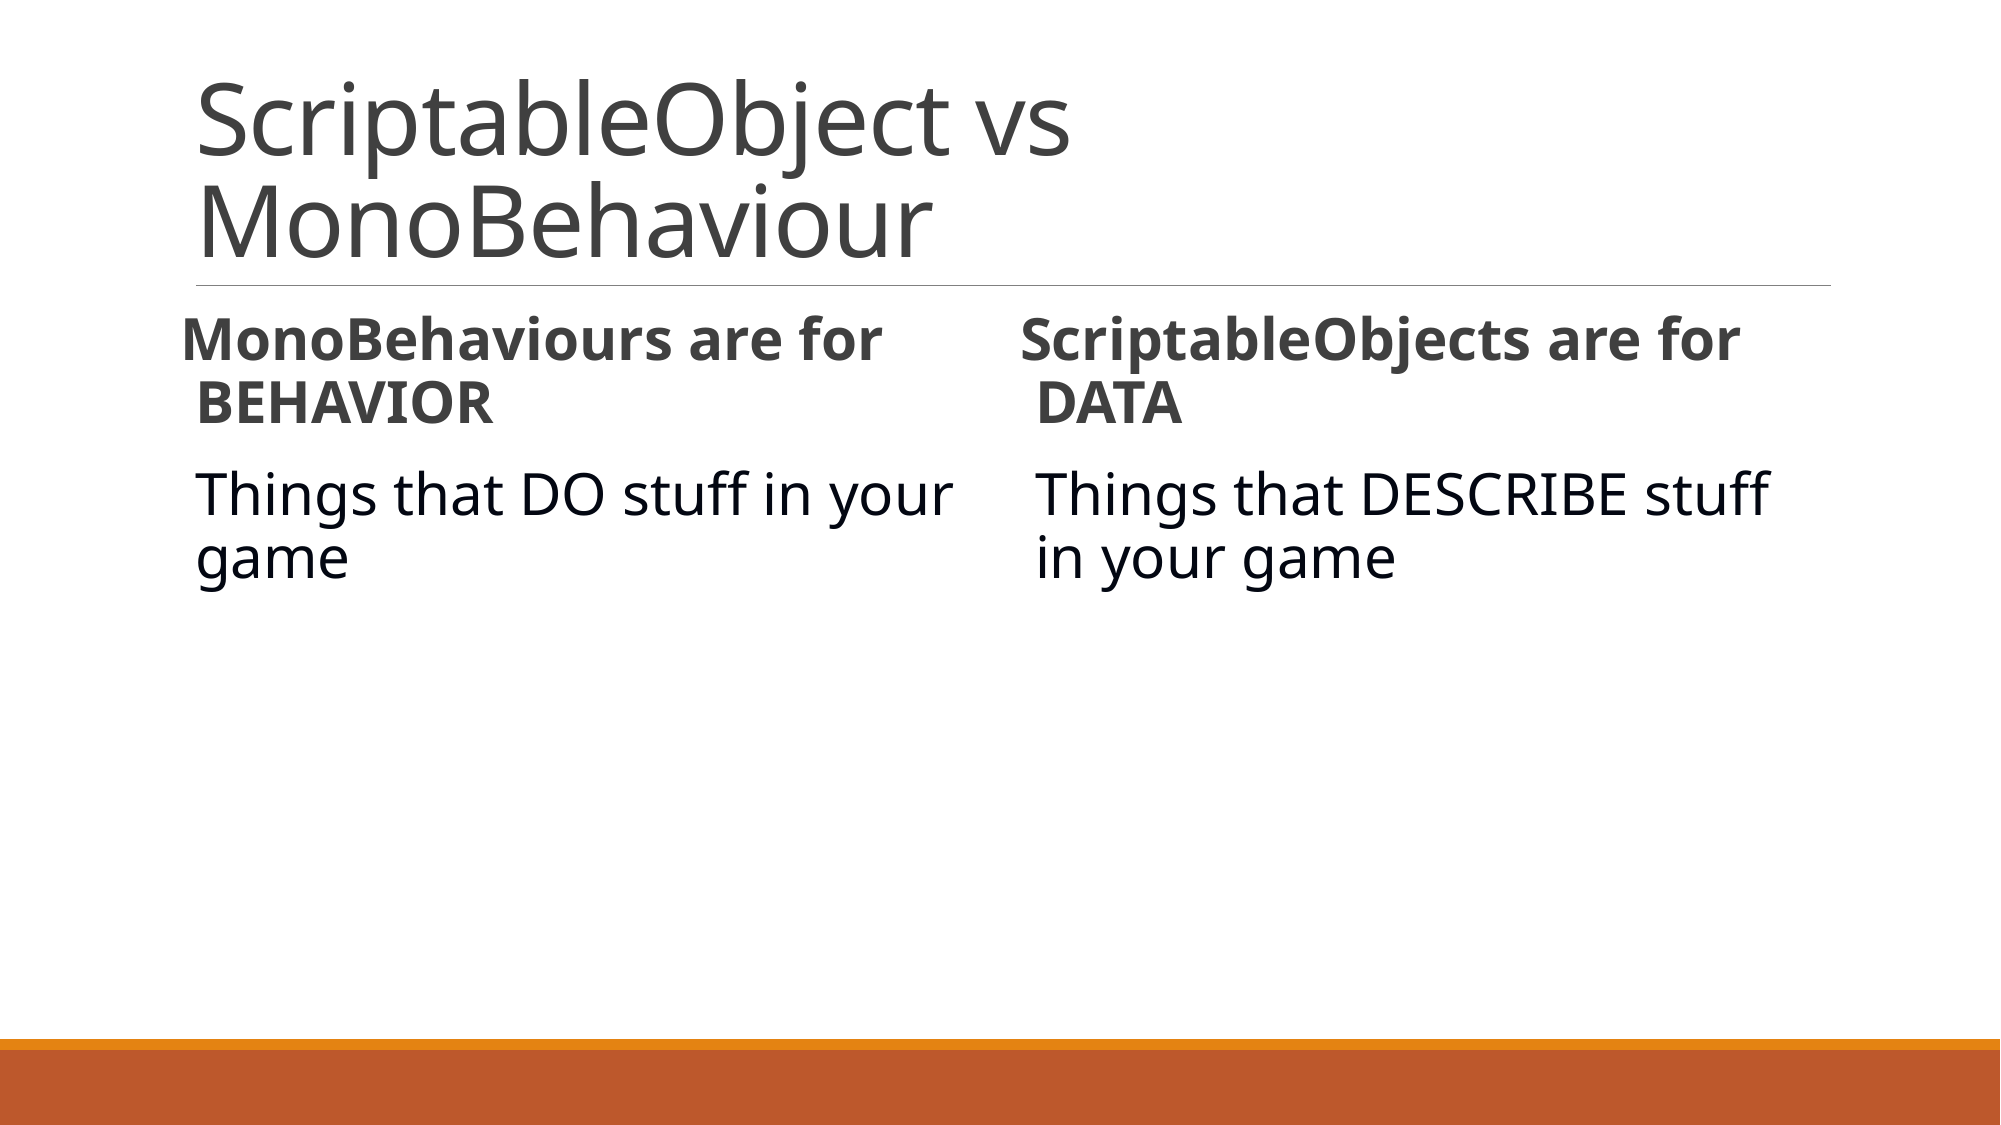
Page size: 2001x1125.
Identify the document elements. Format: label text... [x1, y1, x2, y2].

list MonoBehaviours are for BEHAVIOR Things that DO stuff in your game [180, 302, 990, 963]
title ScriptableObject vs MonoBehaviour [180, 47, 1830, 285]
list ScriptableObjects are for DATA Things that DESCRIBE stuff in your game [1020, 302, 1830, 963]
